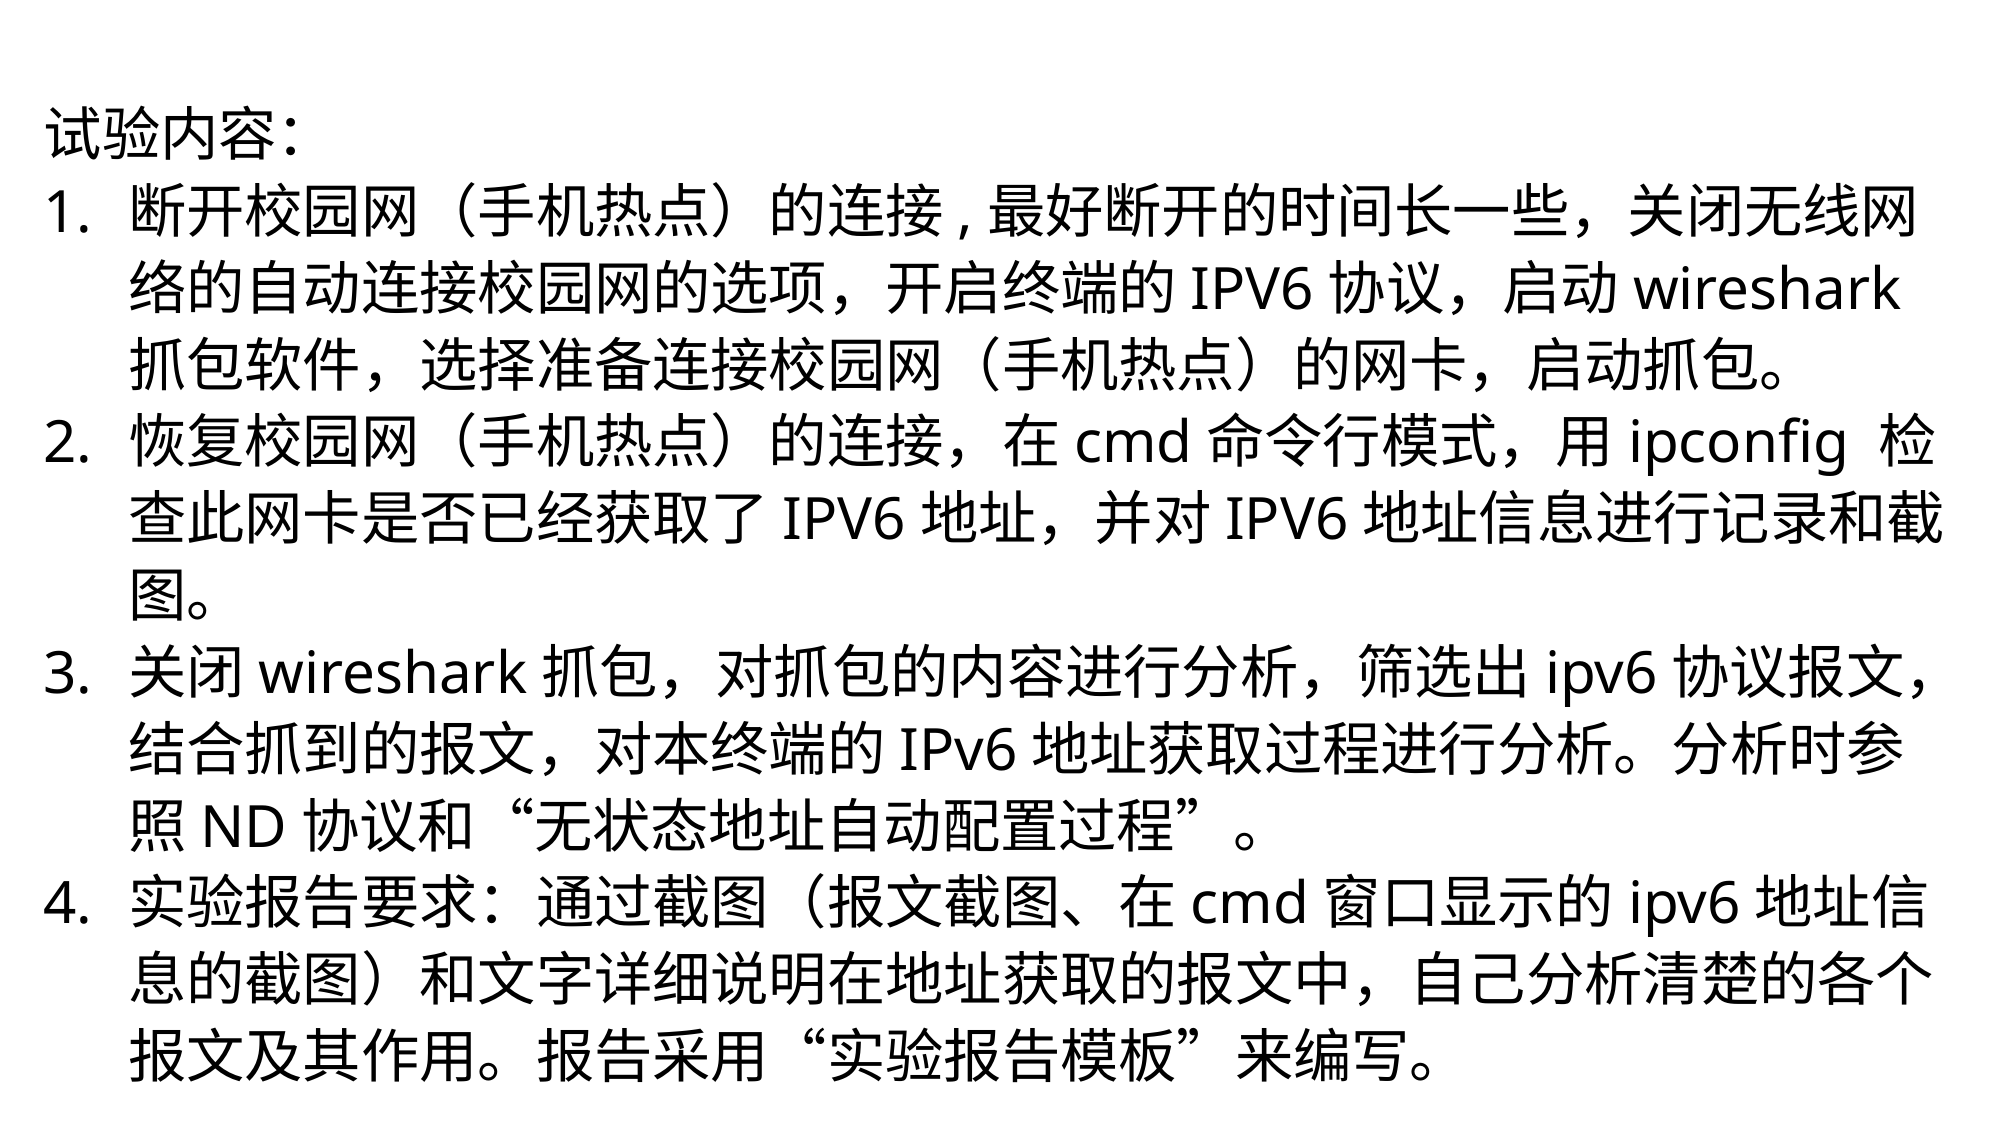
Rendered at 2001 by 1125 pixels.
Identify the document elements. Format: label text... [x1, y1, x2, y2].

list 试验内容： 断开校园网（手机热点）的连接,最好断开的时间长一些，关闭无线网络的自动连接校园网的选项，开启终端的IPV6协议，启动wireshark抓包软件，选择准备连接校园网（手机热点）的网卡，启动抓包。 恢复校园网（手机热点）的连接，在cmd命令行模式，用ipconfig 检查此网卡是否已经获取了IPV6地址，并对IPV6地址信息进行记录和截图。 关闭wireshark抓包，对抓包的内容进行分析，筛选出ipv6协议报文，结合抓到的报文，对本终端的IPv6地址获取过程进行分析。分析时参照ND协议和“无状态地址自动配置过程”。 实验报告要求：通过截图（报文截图、在cmd窗口显示的ipv6地址信息的截图）和文字详细说明在地址获取的报文中，自己分析清楚的各个报文及其作用。报告采用“实验报告模板”来编写。 [28, 82, 1968, 1125]
